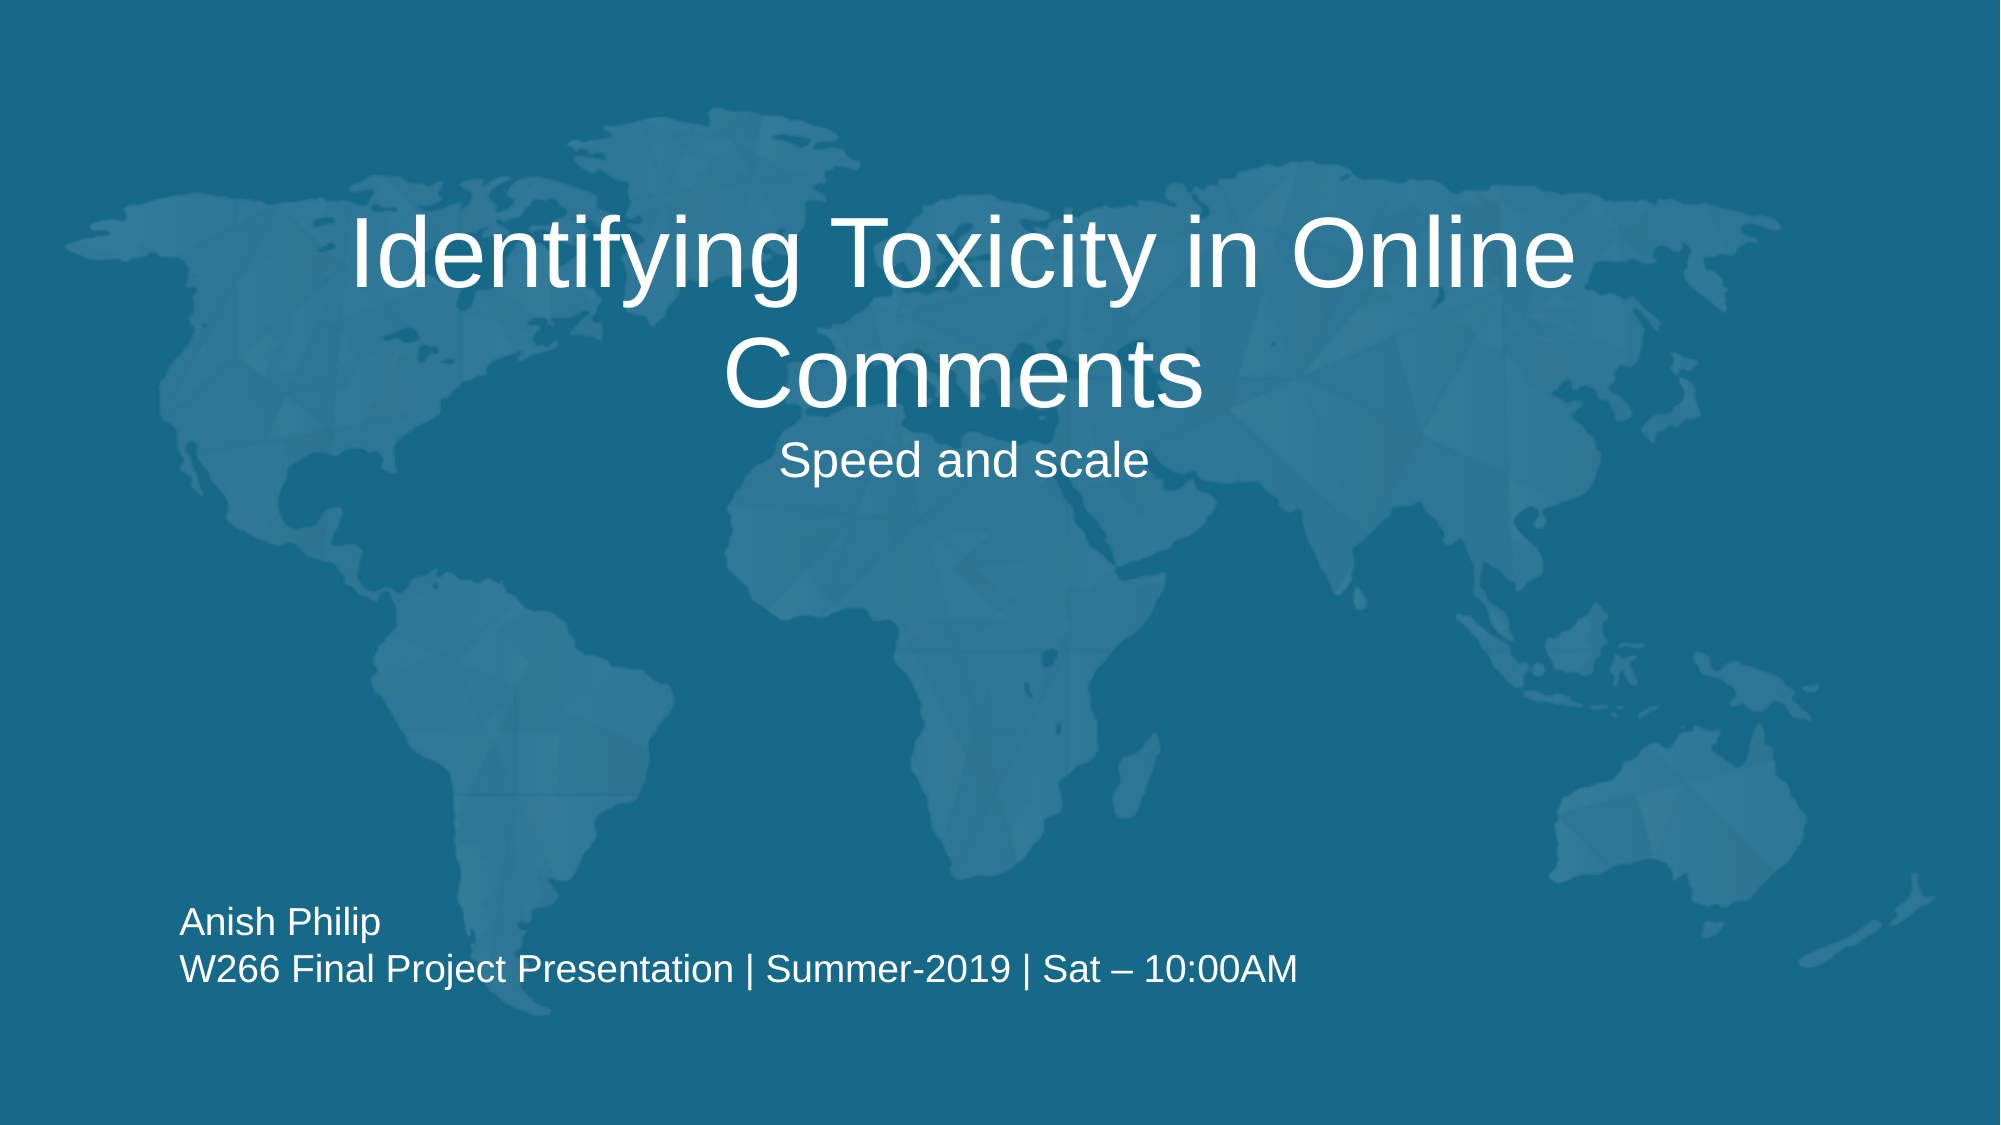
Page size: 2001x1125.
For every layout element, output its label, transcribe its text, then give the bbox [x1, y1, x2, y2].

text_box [164, 888, 1333, 1022]
text_box Identifying Toxicity in Online Comments Speed and scale [219, 179, 1709, 495]
